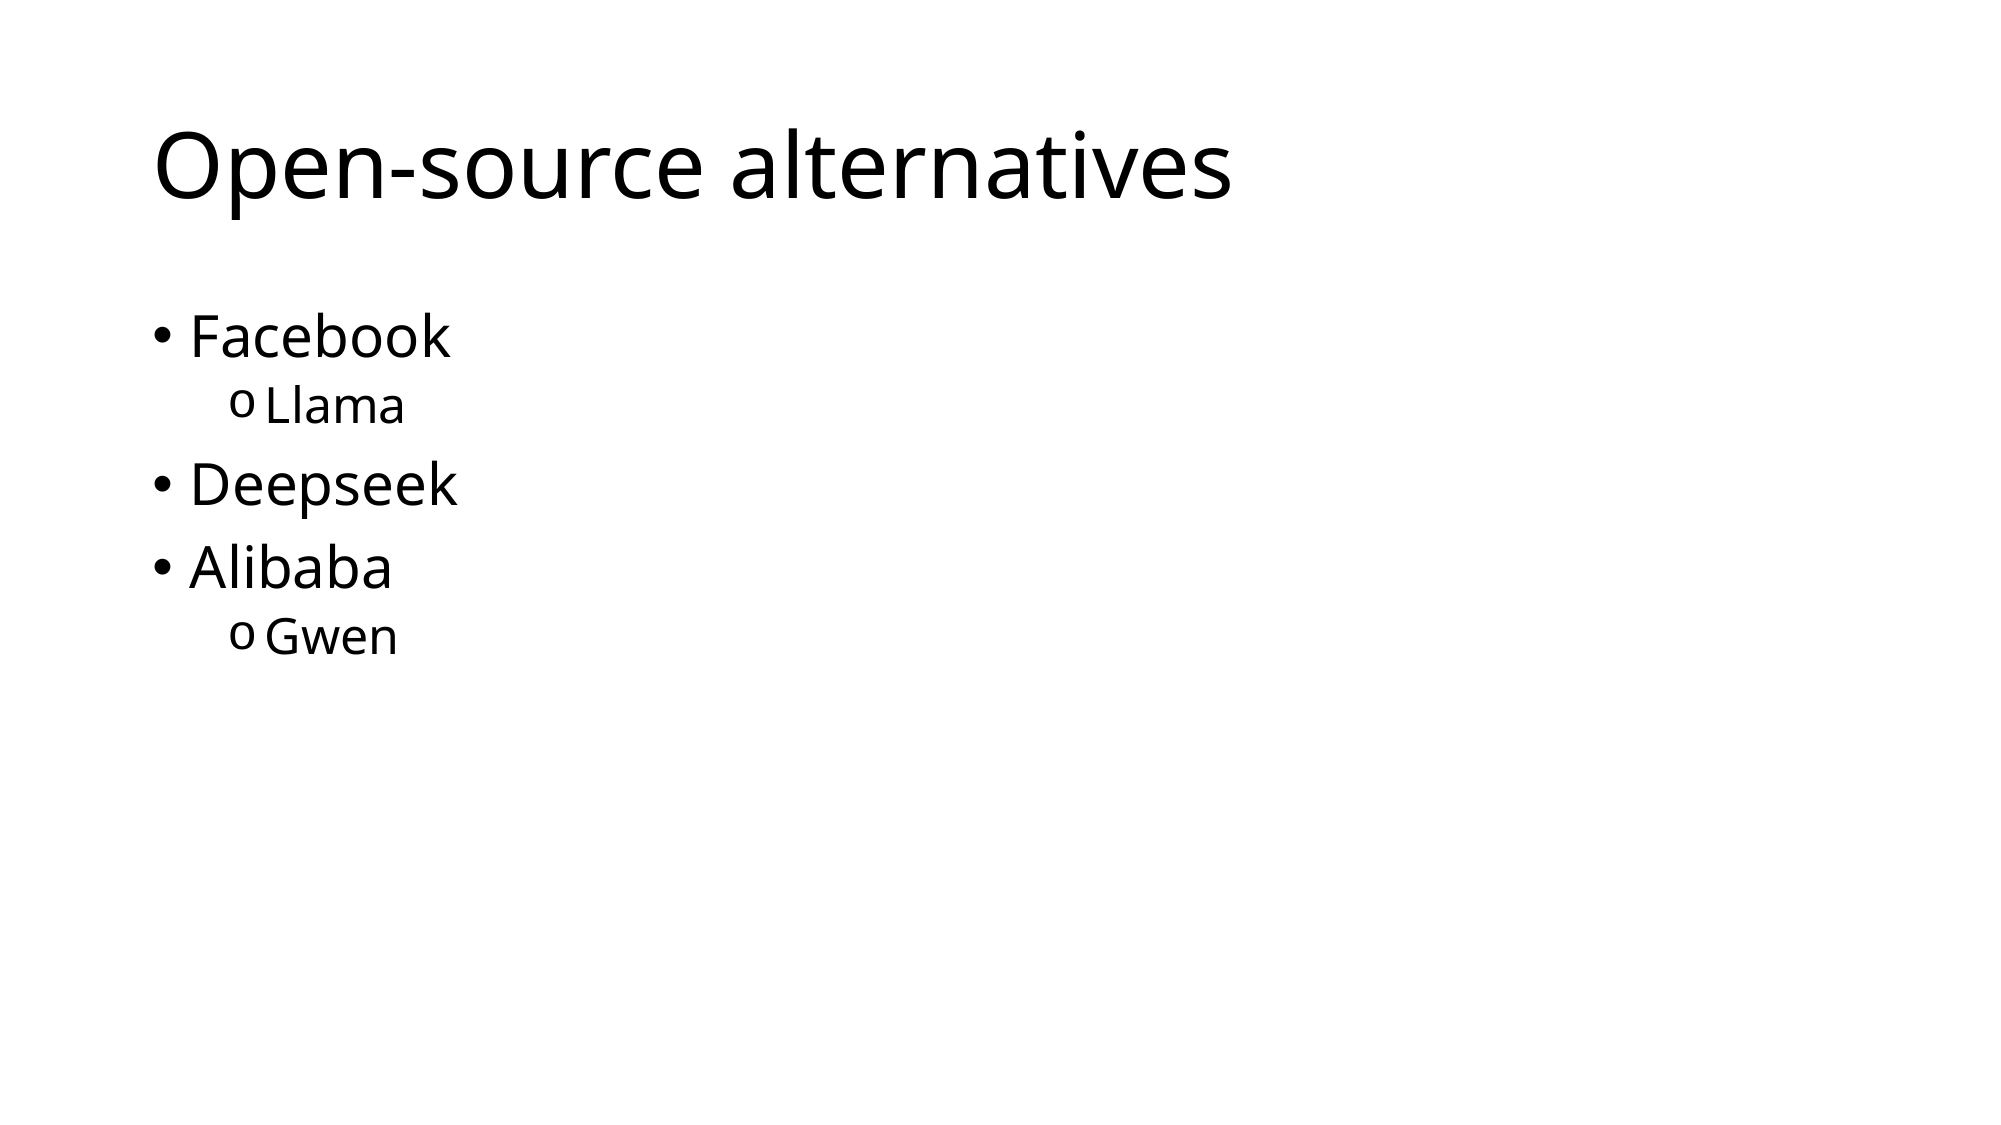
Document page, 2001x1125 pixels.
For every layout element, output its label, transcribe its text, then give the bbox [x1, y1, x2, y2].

list Facebook Llama Deepseek Alibaba Gwen [137, 299, 1863, 1014]
title Open-source alternatives [137, 59, 1863, 278]
